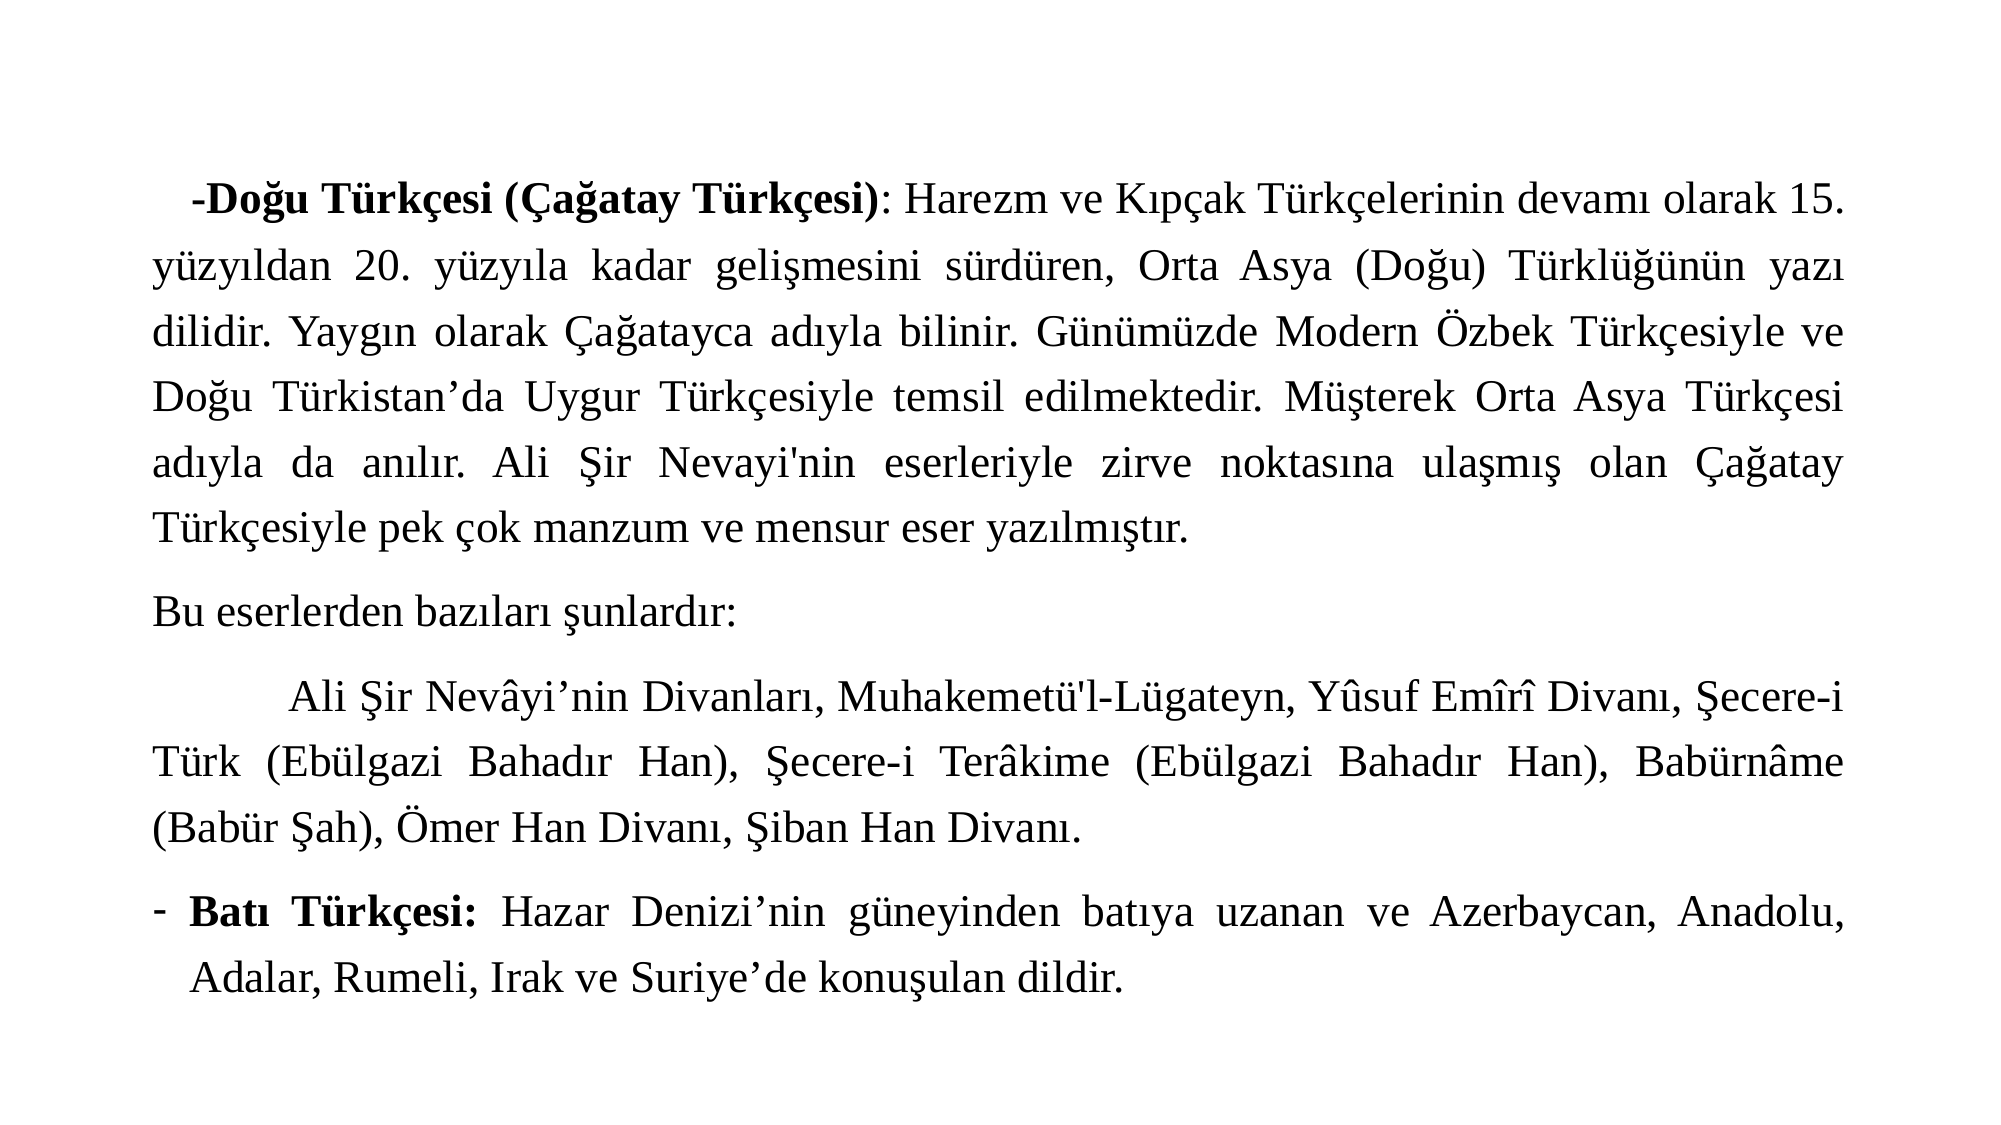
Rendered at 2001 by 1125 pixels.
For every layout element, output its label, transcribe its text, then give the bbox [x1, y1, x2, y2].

list -Doğu Türkçesi (Çağatay Türkçesi): Harezm ve Kıpçak Türkçelerinin devamı olarak 15. yüzyıldan 20. yüzyıla kadar gelişmesini sürdüren, Orta Asya (Doğu) Türklüğünün yazı dilidir. Yaygın olarak Çağatayca adıyla bilinir. Günümüzde Modern Özbek Türkçesiyle ve Doğu Türkistan’da Uygur Türkçesiyle temsil edilmektedir. Müşterek Orta Asya Türkçesi adıyla da anılır. Ali Şir Nevayi'nin eserleriyle zirve noktasına ulaşmış olan Çağatay Türkçesiyle pek çok manzum ve mensur eser yazılmıştır. Bu eserlerden bazıları şunlardır: Ali Şir Nevâyi’nin Divanları, Muhakemetü'l-Lügateyn, Yûsuf Emîrî Divanı, Şecere-i Türk (Ebülgazi Bahadır Han), Şecere-i Terâkime (Ebülgazi Bahadır Han), Babürnâme (Babür Şah), Ömer Han Divanı, Şiban Han Divanı. Batı Türkçesi: Hazar Denizi’nin güneyinden batıya uzanan ve Azerbaycan, Anadolu, Adalar, Rumeli, Irak ve Suriye’de konuşulan dildir. [137, 140, 1863, 1014]
